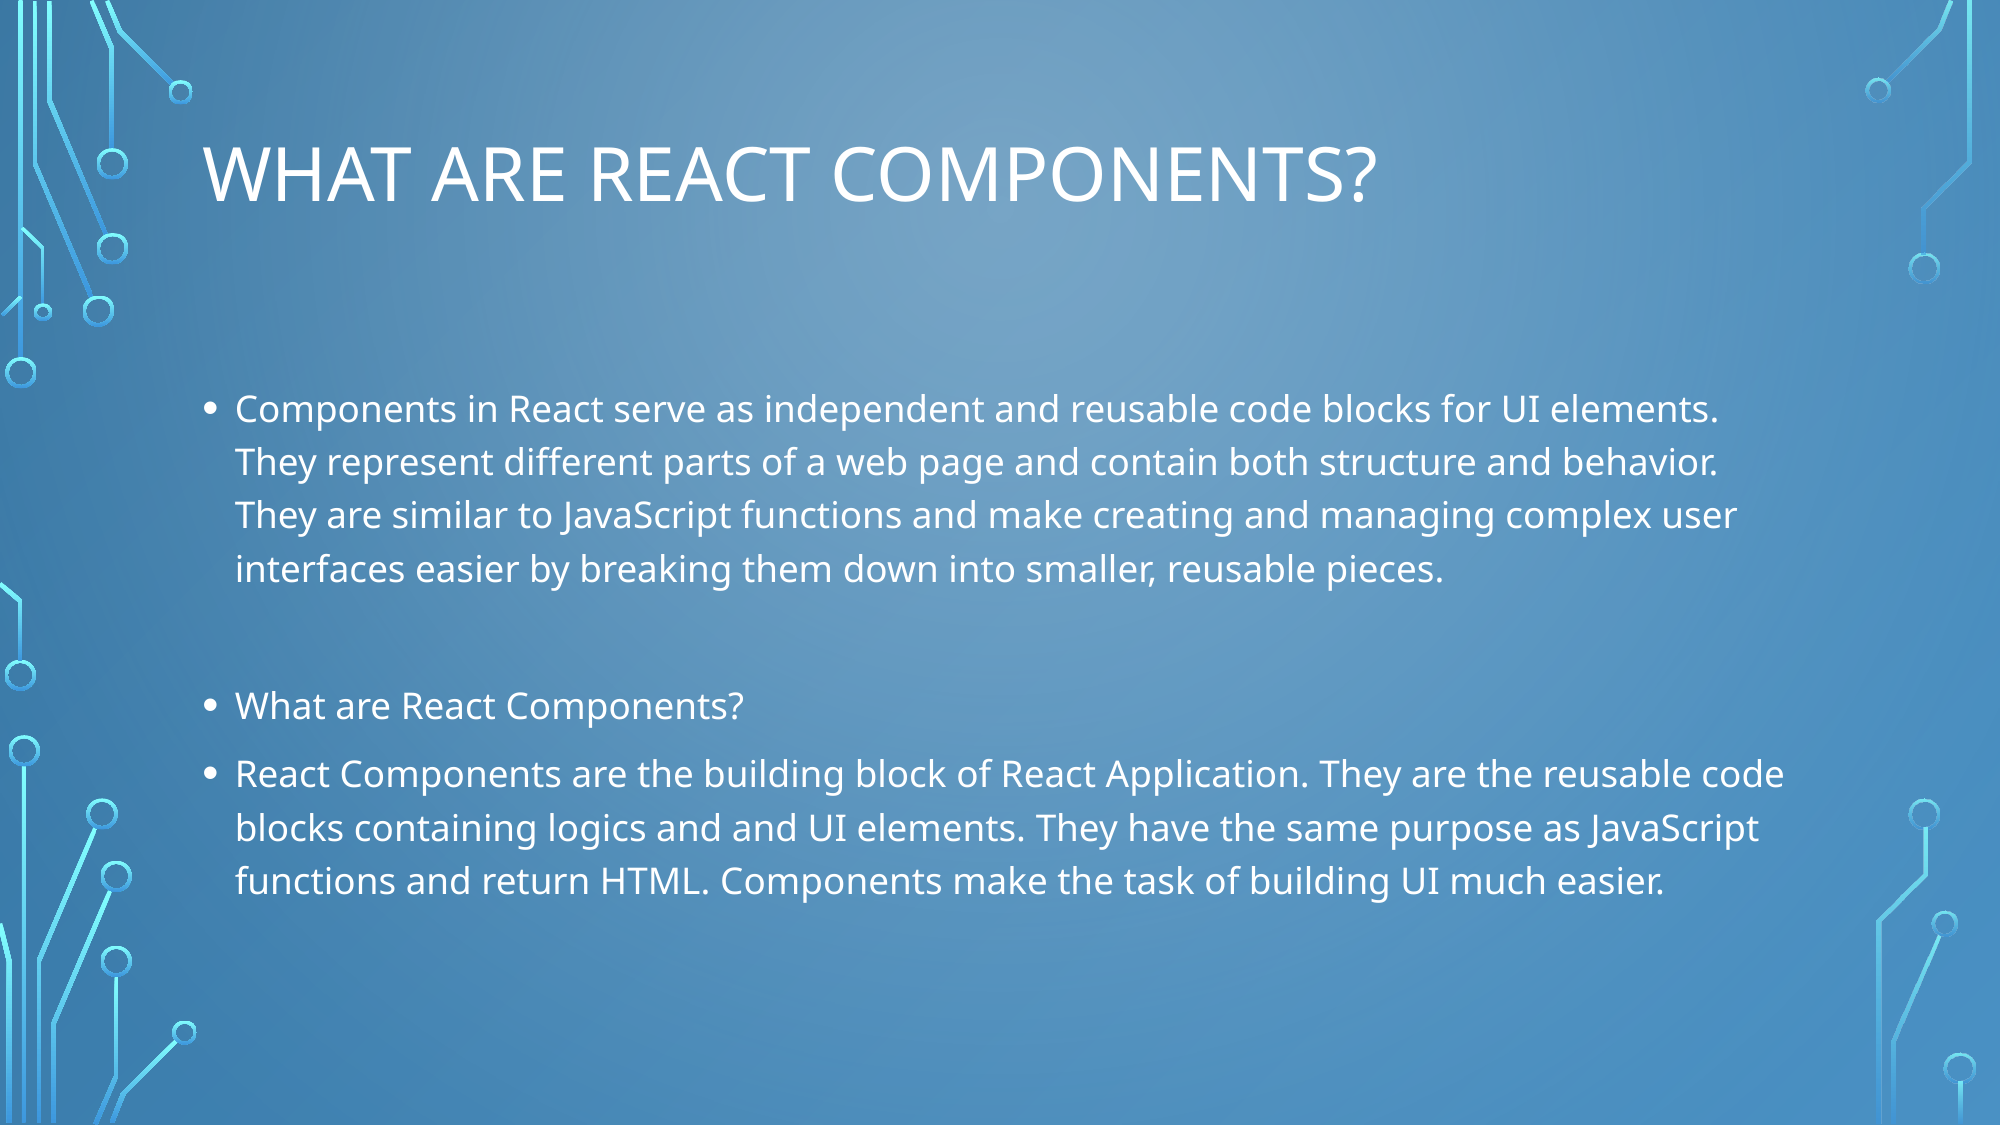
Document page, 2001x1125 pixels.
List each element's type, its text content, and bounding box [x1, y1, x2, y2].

title What are React Components? [187, 101, 1813, 344]
list Components in React serve as independent and reusable code blocks for UI elements. They represent different parts of a web page and contain both structure and behavior. They are similar to JavaScript functions and make creating and managing complex user interfaces easier by breaking them down into smaller, reusable pieces. What are React Components? React Components are the building block of React Application. They are the reusable code blocks containing logics and and UI elements. They have the same purpose as JavaScript functions and return HTML. Components make the task of building UI much easier. [187, 369, 1813, 950]
